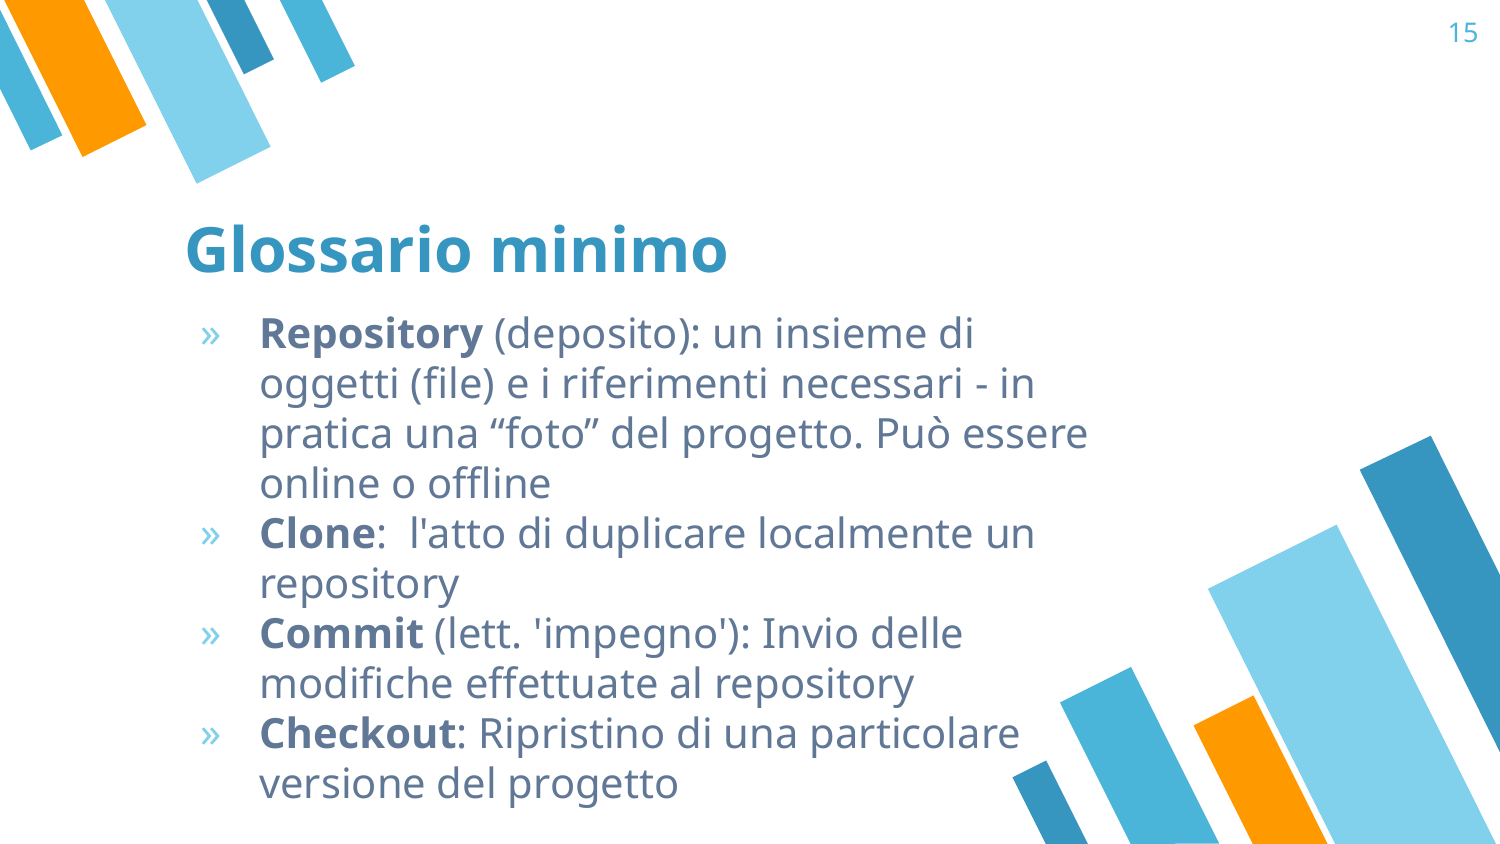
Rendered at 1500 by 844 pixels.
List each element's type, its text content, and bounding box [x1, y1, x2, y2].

slide_number ‹#› [1403, 0, 1494, 65]
list Repository (deposito): un insieme di oggetti (file) e i riferimenti necessari - in pratica una “foto” del progetto. Può essere online o offline Clone: l'atto di duplicare localmente un repository Commit (lett. 'impegno'): Invio delle modifiche effettuate al repository Checkout: Ripristino di una particolare versione del progetto [169, 291, 1115, 706]
title Glossario minimo [169, 188, 1115, 291]
